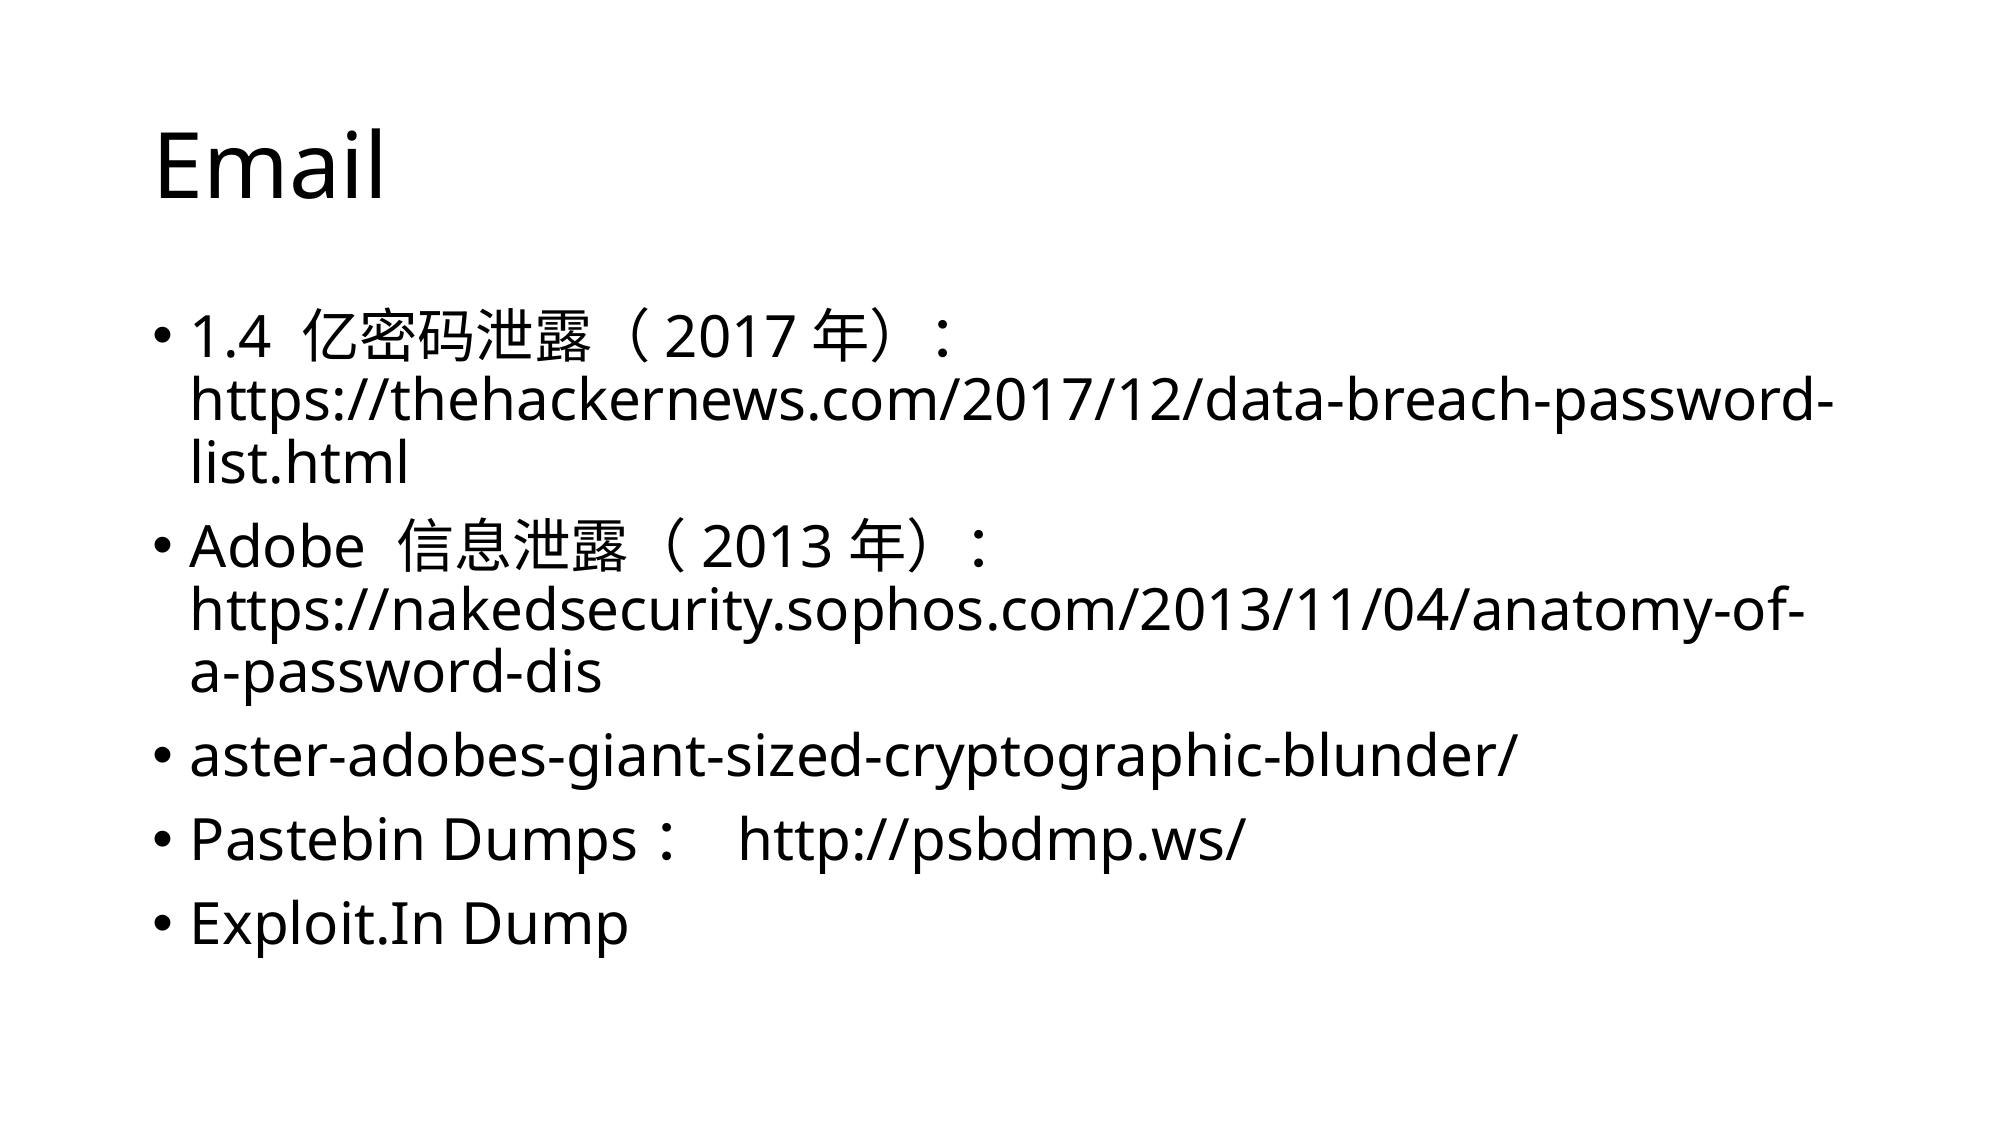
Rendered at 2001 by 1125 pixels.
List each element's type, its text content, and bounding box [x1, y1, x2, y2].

title Email [137, 59, 1863, 278]
list 1.4 亿密码泄露（2017年）： https://thehackernews.com/2017/12/data-breach-password-list.html Adobe 信息泄露（2013年）： https://nakedsecurity.sophos.com/2013/11/04/anatomy-of-a-password-dis aster-adobes-giant-sized-cryptographic-blunder/ Pastebin Dumps： http://psbdmp.ws/ Exploit.In Dump [137, 299, 1863, 1014]
